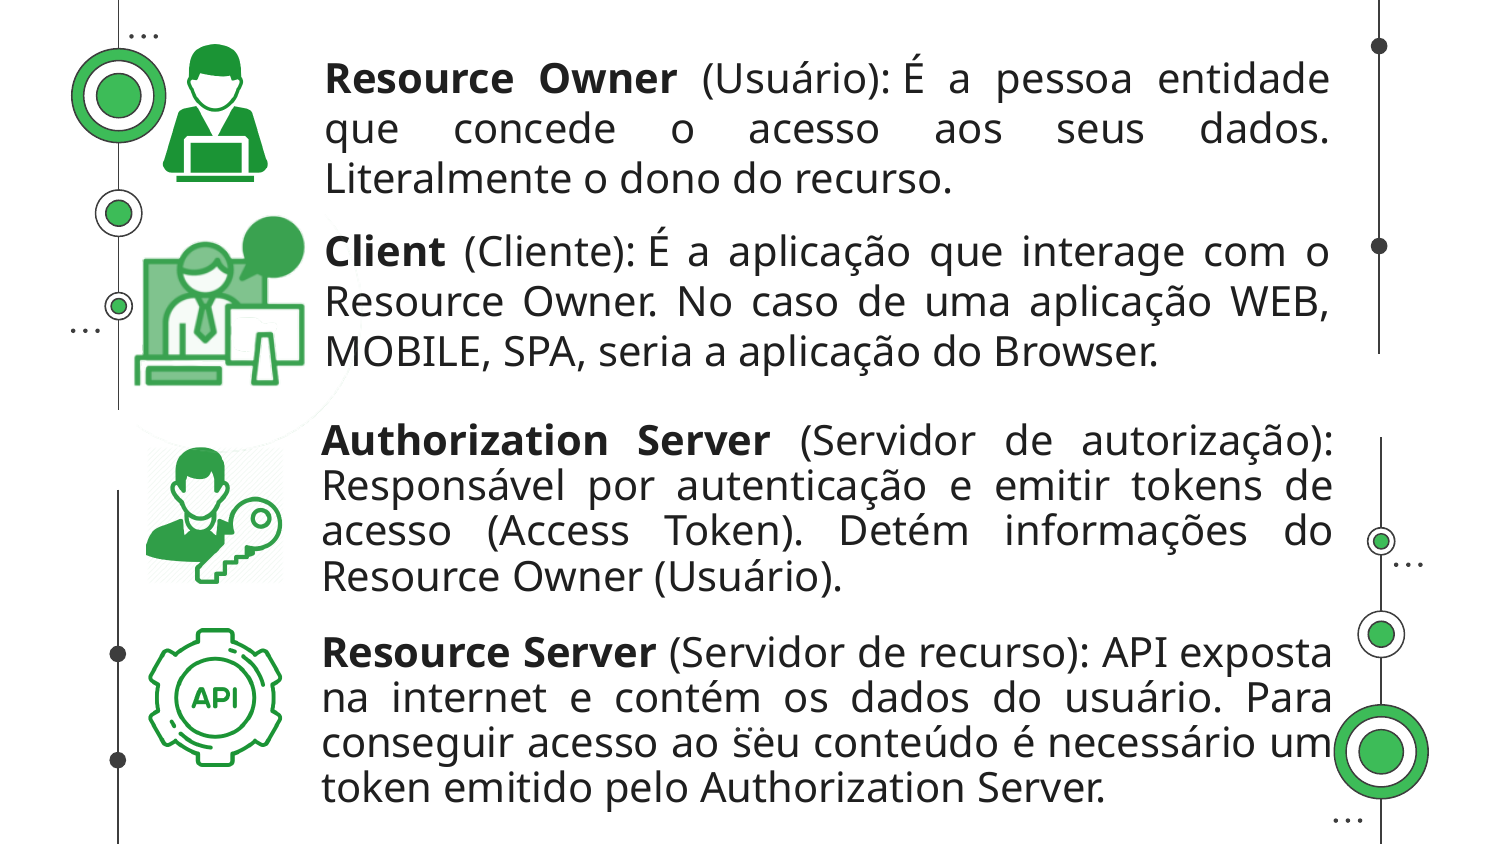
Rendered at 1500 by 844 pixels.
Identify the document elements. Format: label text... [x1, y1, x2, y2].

text_box Client (Cliente): É a aplicação que interage com o Resource Owner. No caso de uma aplicação WEB, MOBILE, SPA, seria a aplicação do Browser. [415, 209, 1346, 404]
text_box Resource Server (Servidor de recurso): API exposta na internet e contém os dados do usuário. Para conseguir acesso ao seu conteúdo é necessário um token emitido pelo Authorization Server. [309, 625, 1346, 730]
picture [59, 44, 412, 584]
picture [145, 628, 284, 767]
text_box Authorization Server (Servidor de autorização): Responsável por autenticação e emitir tokens de acesso (Access Token). Detém informações do Resource Owner (Usuário). [309, 414, 1346, 616]
